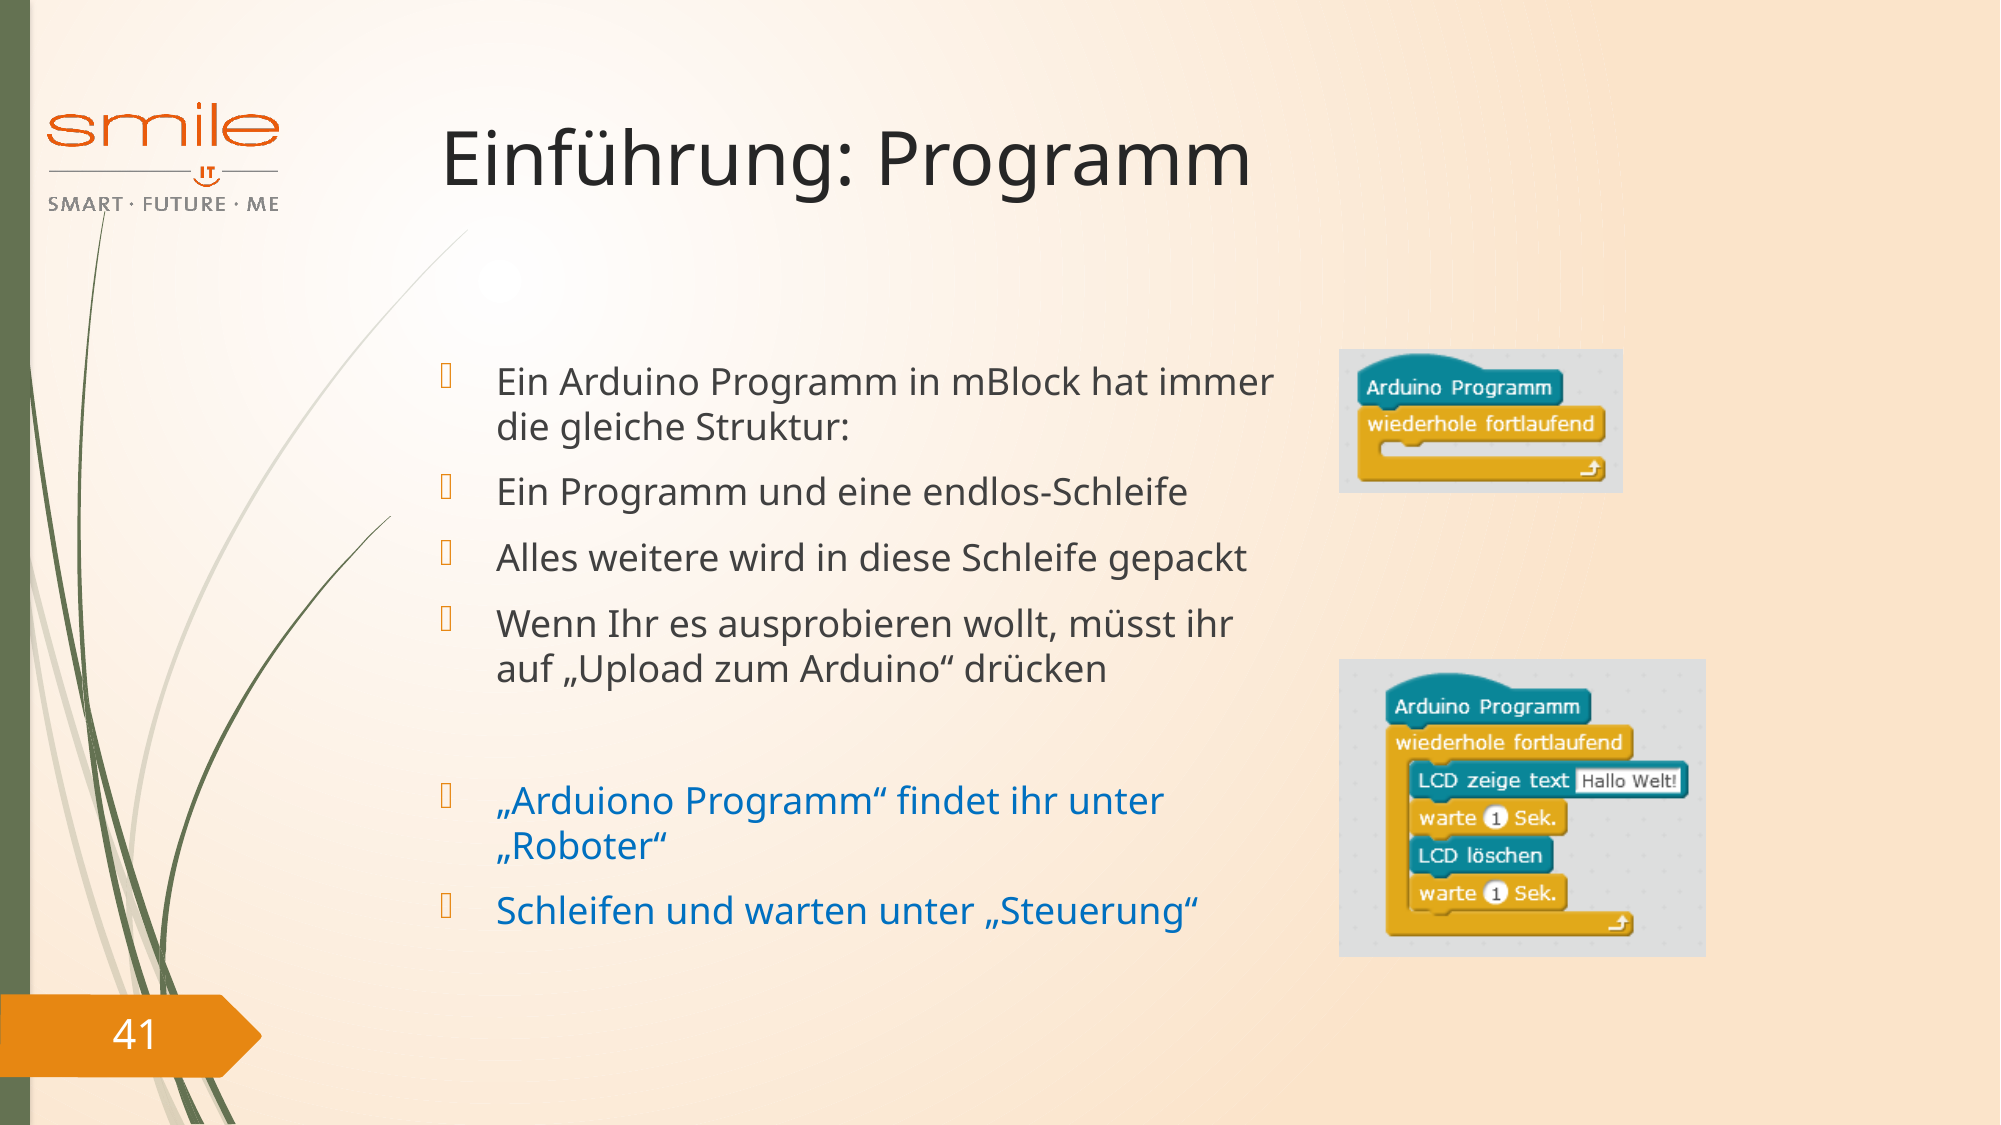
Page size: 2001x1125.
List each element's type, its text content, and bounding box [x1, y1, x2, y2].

picture [1339, 349, 1623, 493]
picture [1339, 659, 1706, 957]
picture [47, 102, 279, 211]
slide_number 41 [47, 1006, 176, 1067]
list Ein Arduino Programm in mBlock hat immer die gleiche Struktur: Ein Programm und eine endlos-Schleife Alles weitere wird in diese Schleife gepackt Wenn Ihr es ausprobieren wollt, müsst ihr auf „Upload zum Arduino“ drücken „Arduiono Programm“ findet ihr unter „Roboter“ Schleifen und warten unter „Steuerung“ [424, 350, 1305, 970]
title Einführung: Programm [425, 102, 1888, 313]
